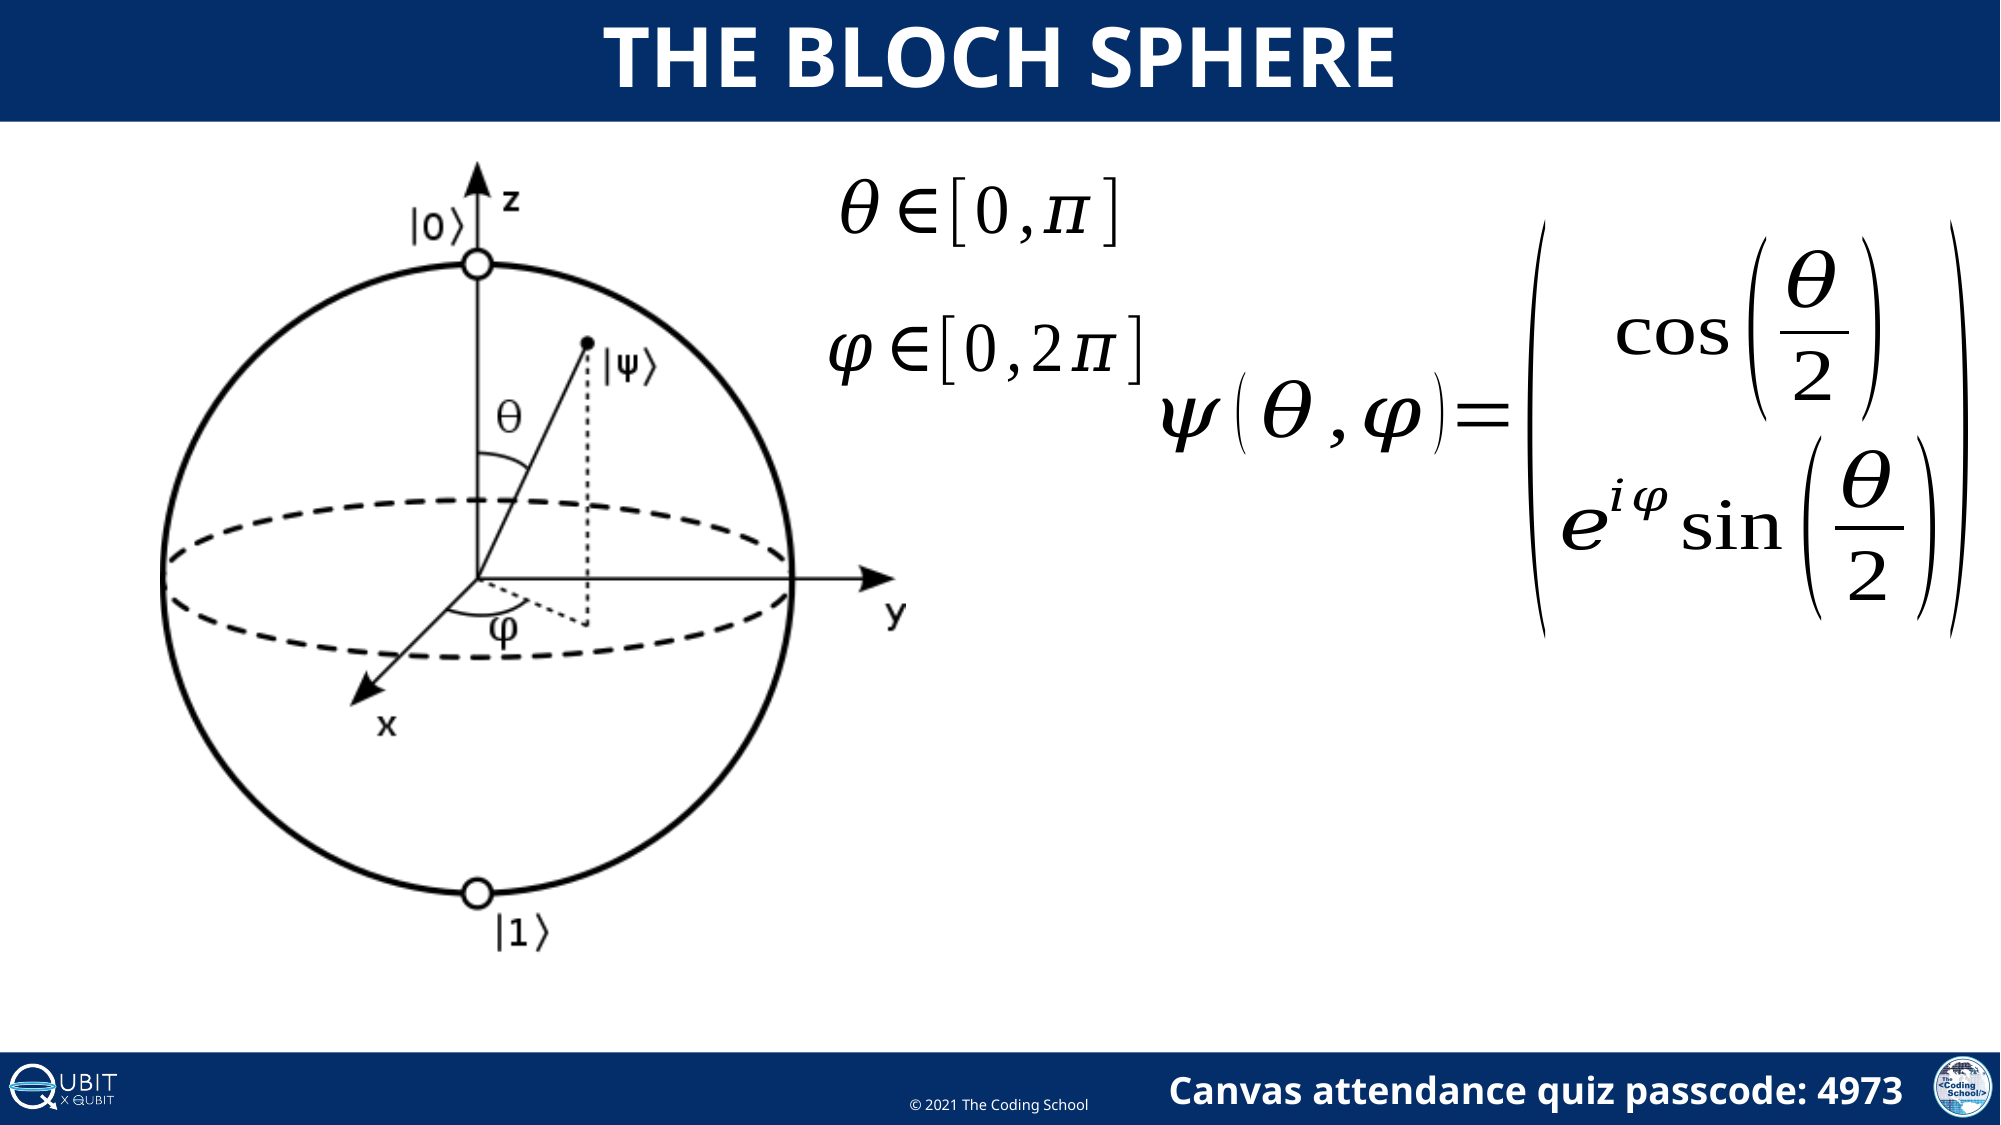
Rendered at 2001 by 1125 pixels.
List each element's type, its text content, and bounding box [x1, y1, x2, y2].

picture [160, 161, 906, 954]
picture [6, 1055, 118, 1125]
picture [1931, 1052, 1995, 1122]
title The bloch sphere [0, 0, 2000, 122]
